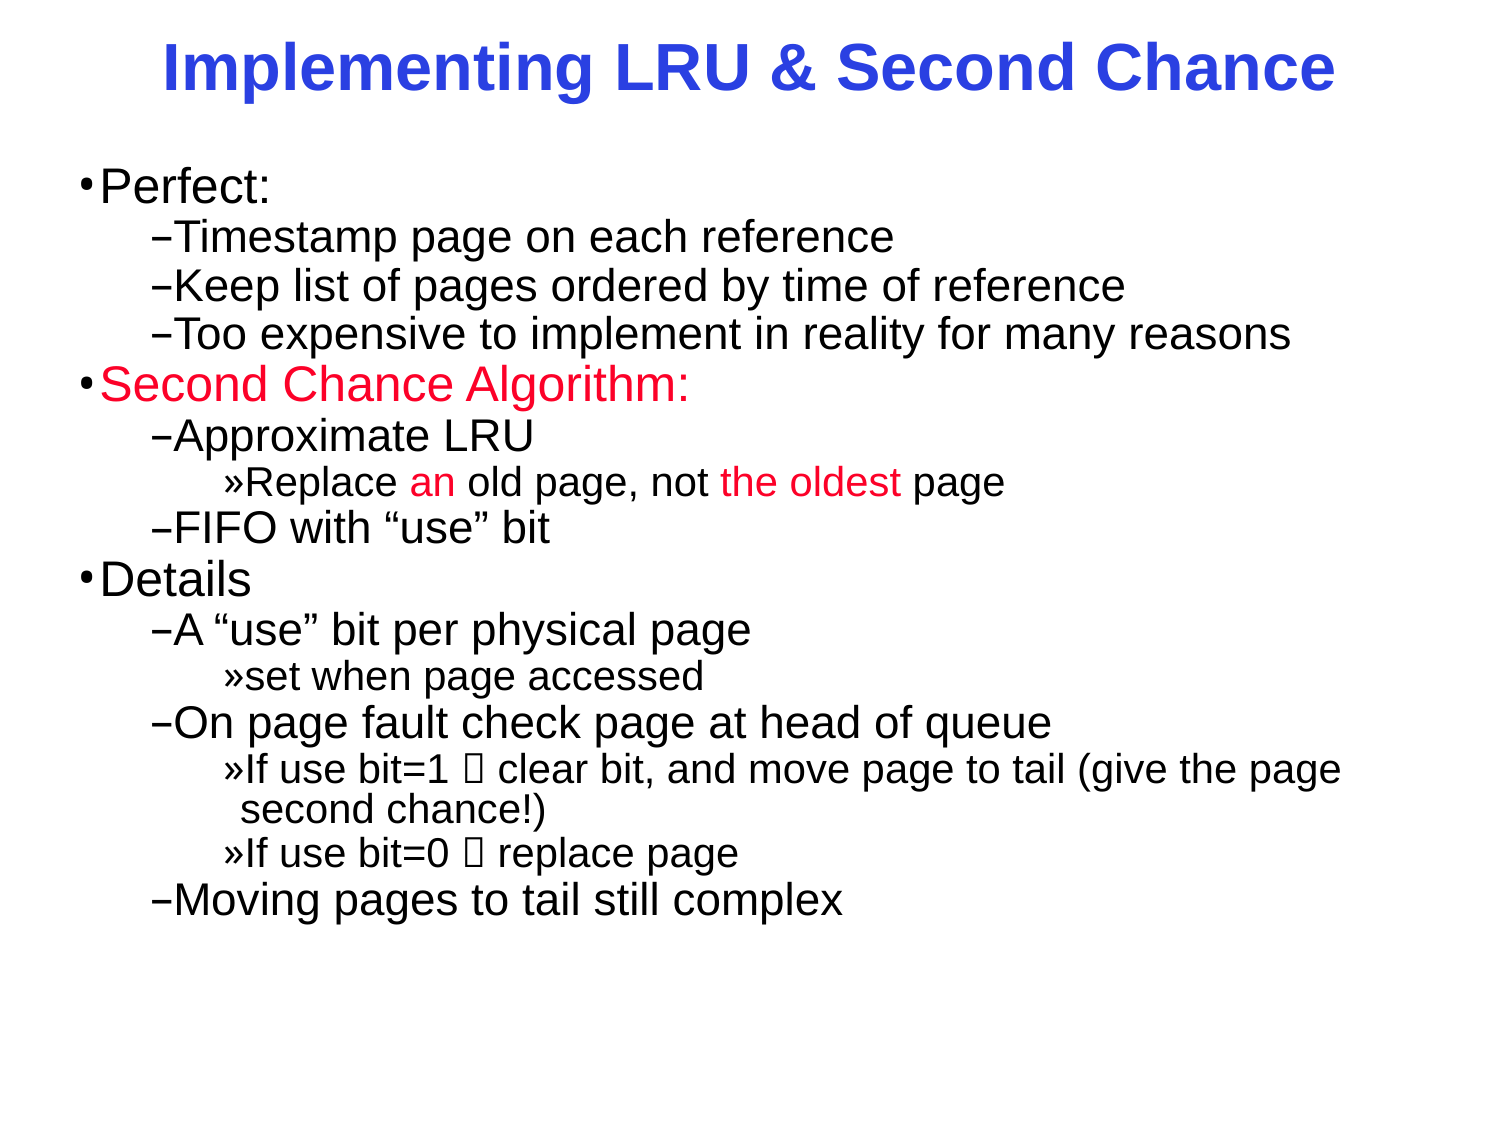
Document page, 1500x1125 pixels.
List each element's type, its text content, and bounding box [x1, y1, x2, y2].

list Perfect: Timestamp page on each reference Keep list of pages ordered by time of reference Too expensive to implement in reality for many reasons Second Chance Algorithm: Approximate LRU Replace an old page, not the oldest page FIFO with “use” bit Details A “use” bit per physical page set when page accessed On page fault check page at head of queue If use bit=1  clear bit, and move page to tail (give the page second chance!) If use bit=0  replace page Moving pages to tail still complex [37, 149, 1488, 1113]
title Implementing LRU & Second Chance [0, 24, 1500, 113]
